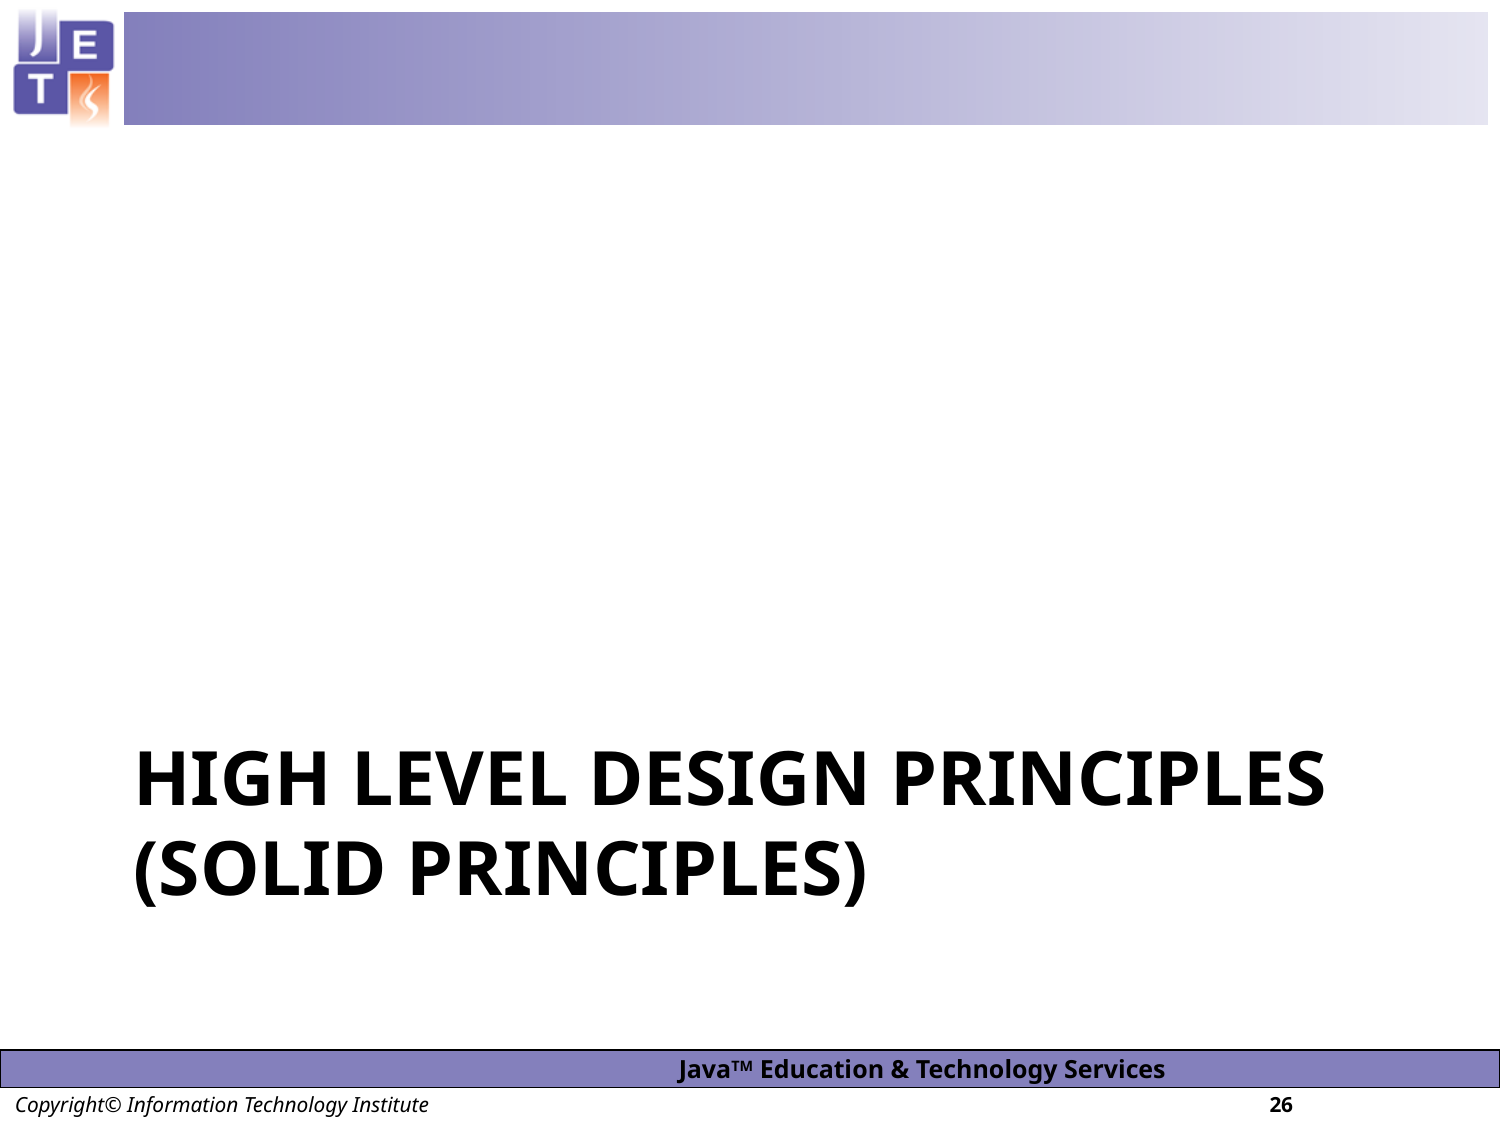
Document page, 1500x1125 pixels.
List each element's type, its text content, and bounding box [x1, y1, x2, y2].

title High Level Design Principles (SOLID Principles) [118, 722, 1394, 1076]
picture [4, 4, 120, 133]
